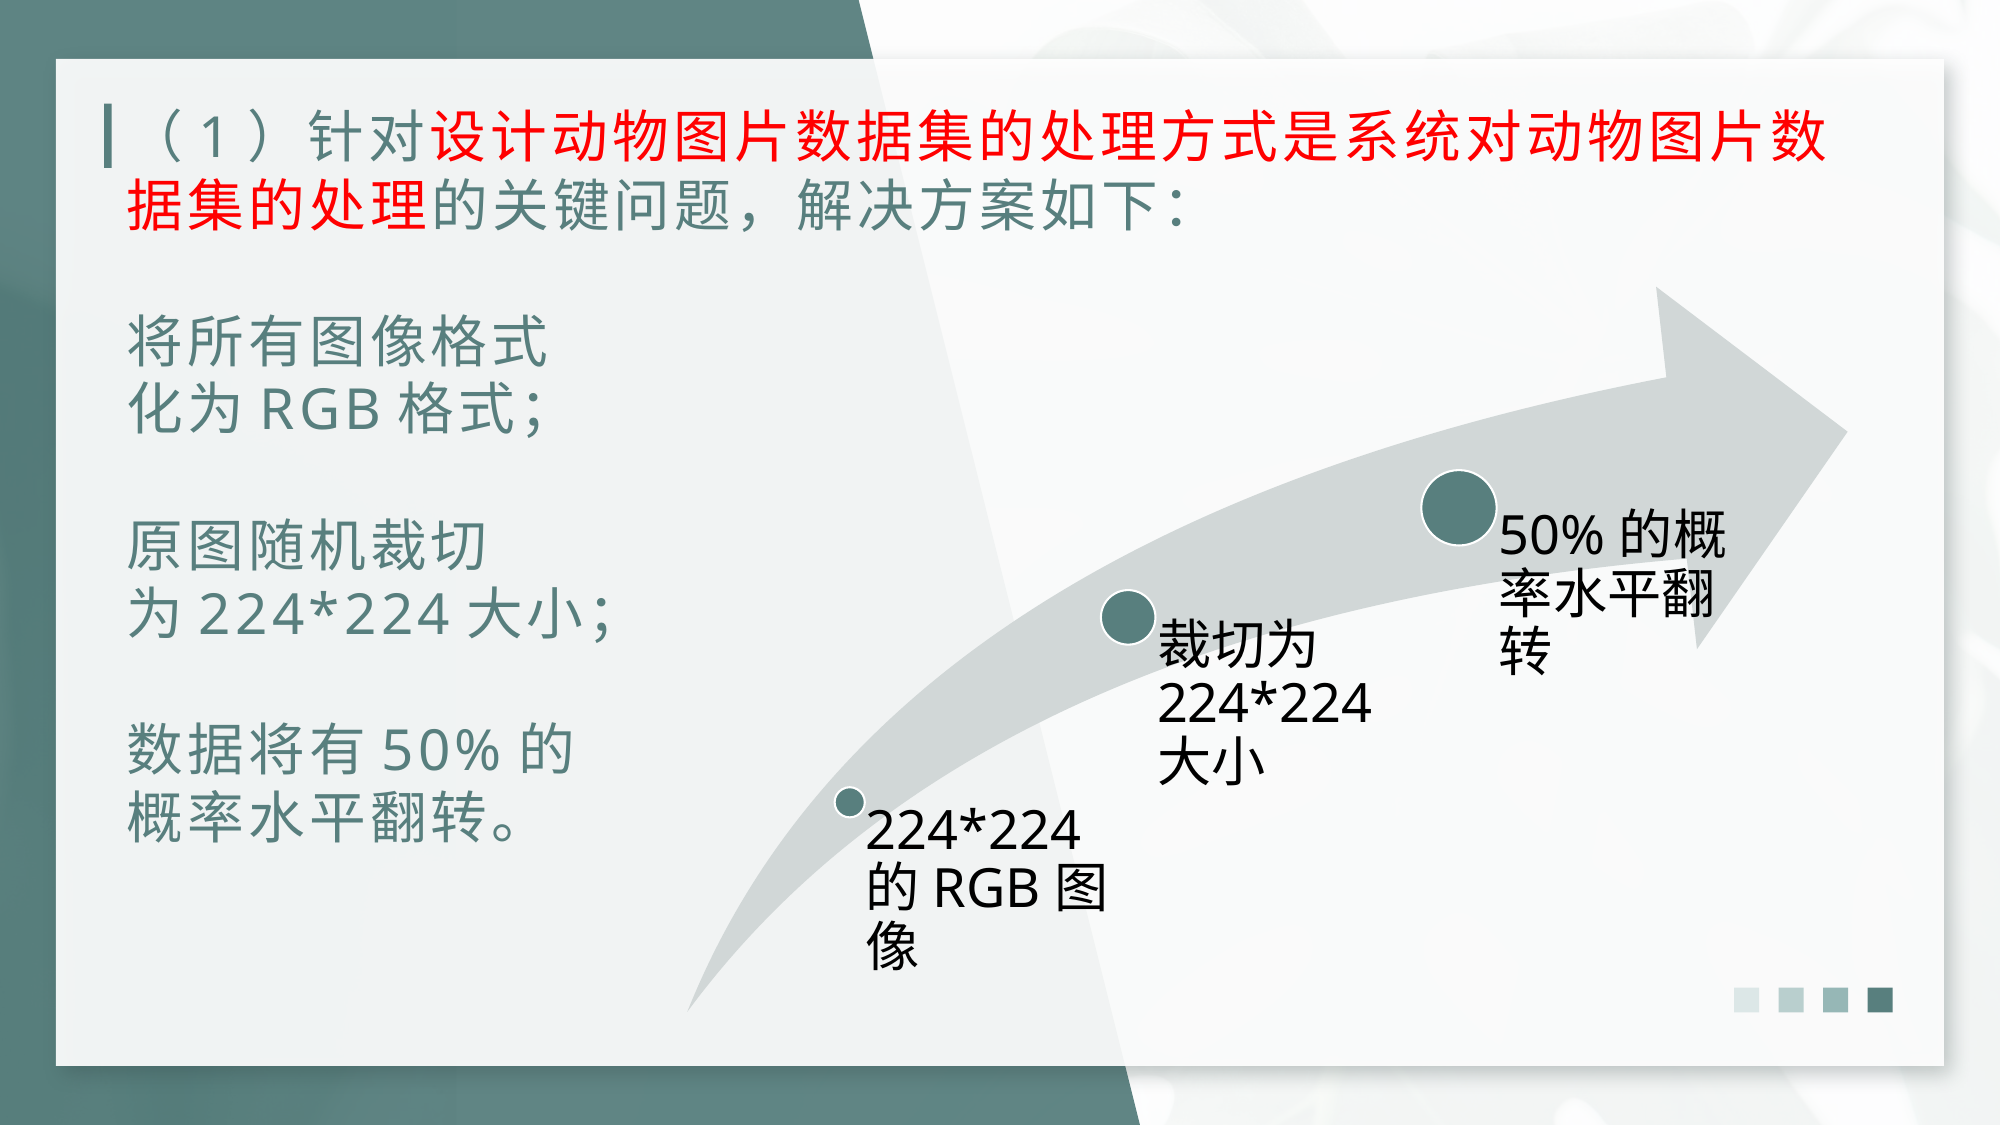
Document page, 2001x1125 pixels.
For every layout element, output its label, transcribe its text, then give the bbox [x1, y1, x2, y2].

title （1）针对设计动物图片数据集的处理方式是系统对动物图片数据集的处理的关键问题，解决方案如下： 将所有图像格式 化为RGB格式； 原图随机裁切 为224*224大小； 数据将有50%的 概率水平翻转。 [111, 93, 1879, 1000]
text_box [646, 286, 1889, 1012]
